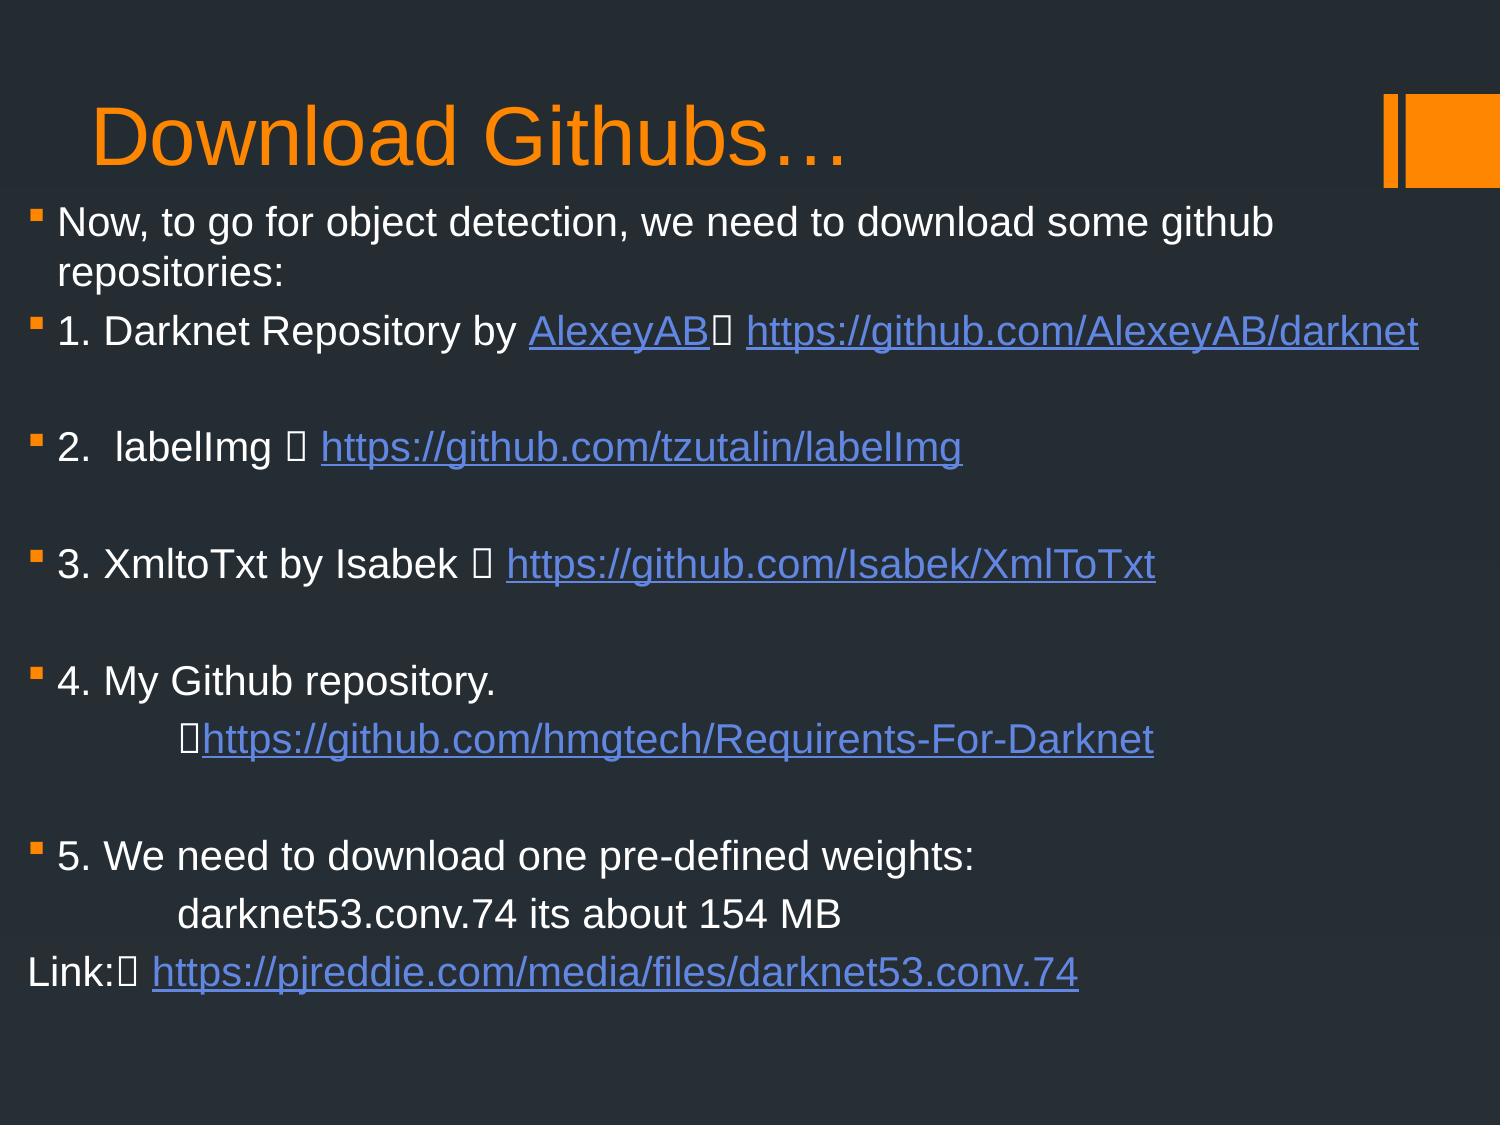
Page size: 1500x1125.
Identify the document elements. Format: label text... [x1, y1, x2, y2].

list Now, to go for object detection, we need to download some github repositories: 1. Darknet Repository by AlexeyAB https://github.com/AlexeyAB/darknet 2. labelImg  https://github.com/tzutalin/labelImg 3. XmltoTxt by Isabek  https://github.com/Isabek/XmlToTxt 4. My Github repository. https://github.com/hmgtech/Requirents-For-Darknet 5. We need to download one pre-defined weights: darknet53.conv.74 its about 154 MB Link: https://pjreddie.com/media/files/darknet53.conv.74 [4, 187, 1500, 1100]
title Download Githubs… [75, 0, 1275, 187]
